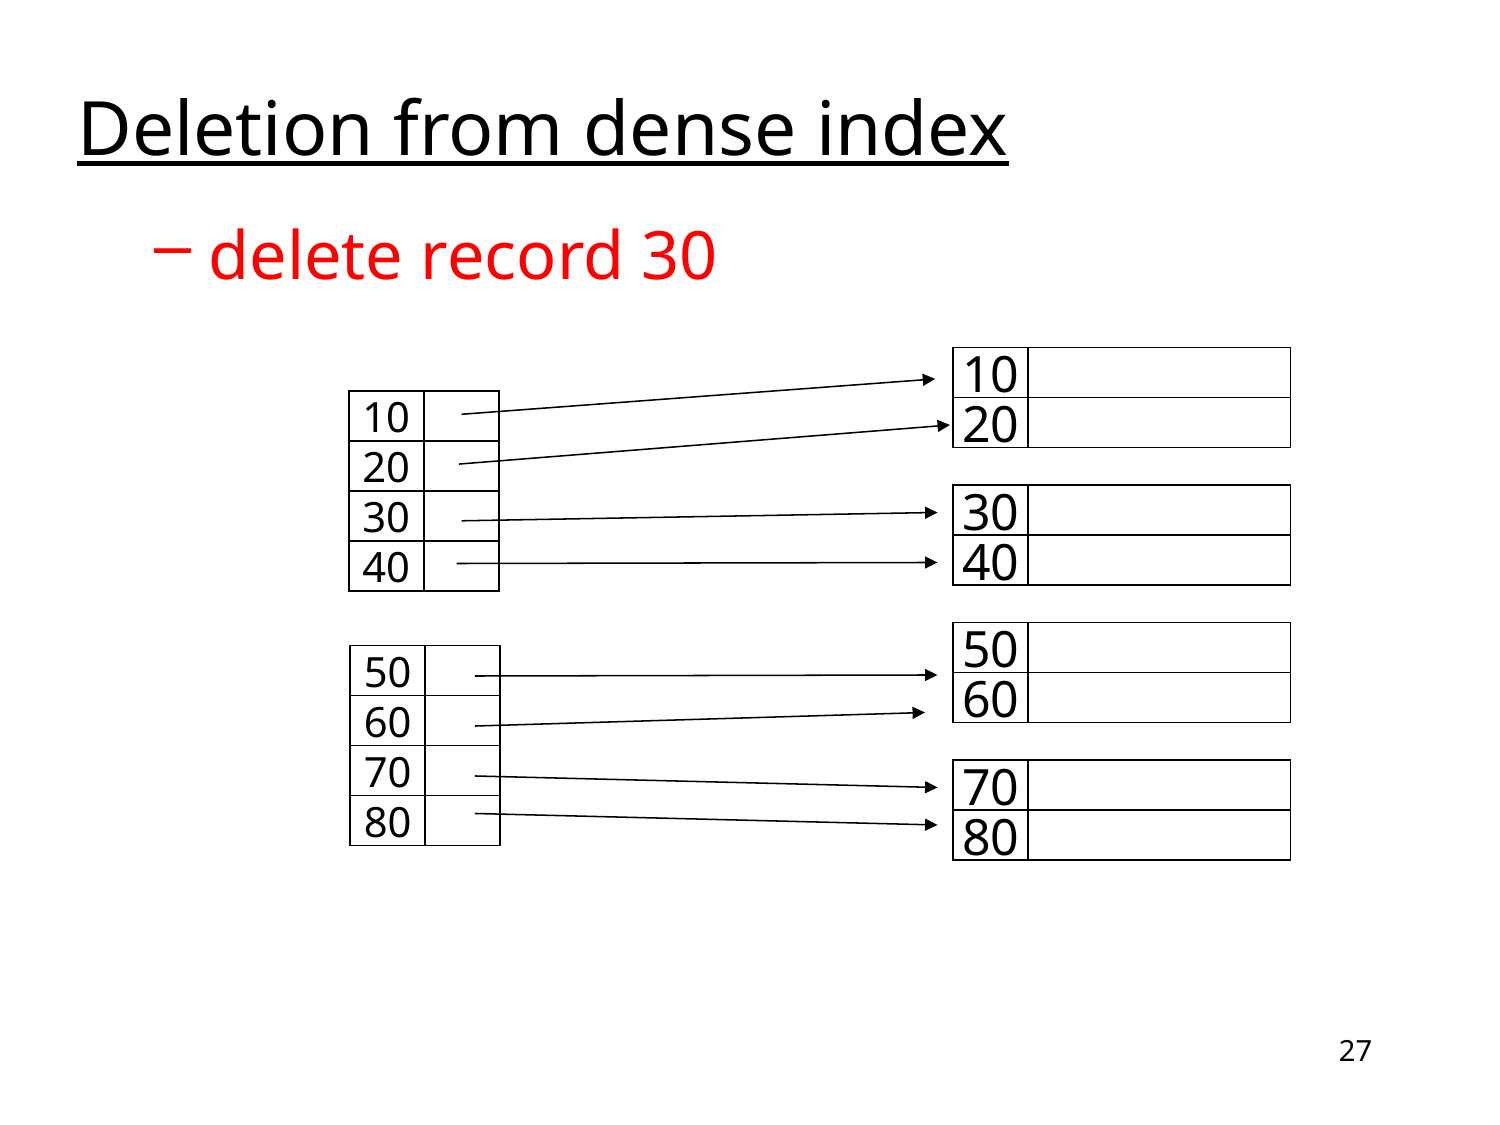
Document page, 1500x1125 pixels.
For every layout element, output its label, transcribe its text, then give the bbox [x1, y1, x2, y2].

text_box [952, 347, 1291, 448]
text_box [459, 419, 947, 465]
text_box [426, 795, 501, 846]
slide_number 27 [1074, 1024, 1388, 1101]
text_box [952, 759, 1291, 861]
text_box 50 [350, 645, 425, 695]
text_box 20 [348, 440, 424, 490]
text_box [425, 745, 501, 795]
text_box [425, 645, 501, 695]
text_box [424, 440, 499, 490]
text_box [474, 706, 925, 727]
text_box [474, 813, 938, 831]
text_box [426, 695, 501, 745]
text_box [424, 540, 499, 591]
text_box 70 [350, 745, 425, 795]
text_box [456, 556, 938, 569]
text_box 10 [348, 390, 423, 440]
text_box [461, 506, 938, 521]
text_box 40 [348, 540, 424, 591]
text_box delete record 30 [99, 205, 734, 300]
text_box [474, 775, 938, 794]
text_box [461, 373, 936, 415]
text_box [474, 668, 938, 682]
text_box 30 [348, 490, 423, 540]
text_box 80 [350, 795, 426, 846]
text_box [423, 490, 499, 540]
text_box 30 [953, 485, 1028, 536]
title Deletion from dense index [62, 62, 1338, 188]
list [99, 312, 1375, 988]
text_box [1028, 485, 1291, 535]
text_box 60 [350, 695, 426, 745]
text_box [423, 390, 499, 440]
text_box [1028, 535, 1291, 586]
text_box 40 [953, 536, 1028, 586]
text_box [952, 622, 1291, 723]
